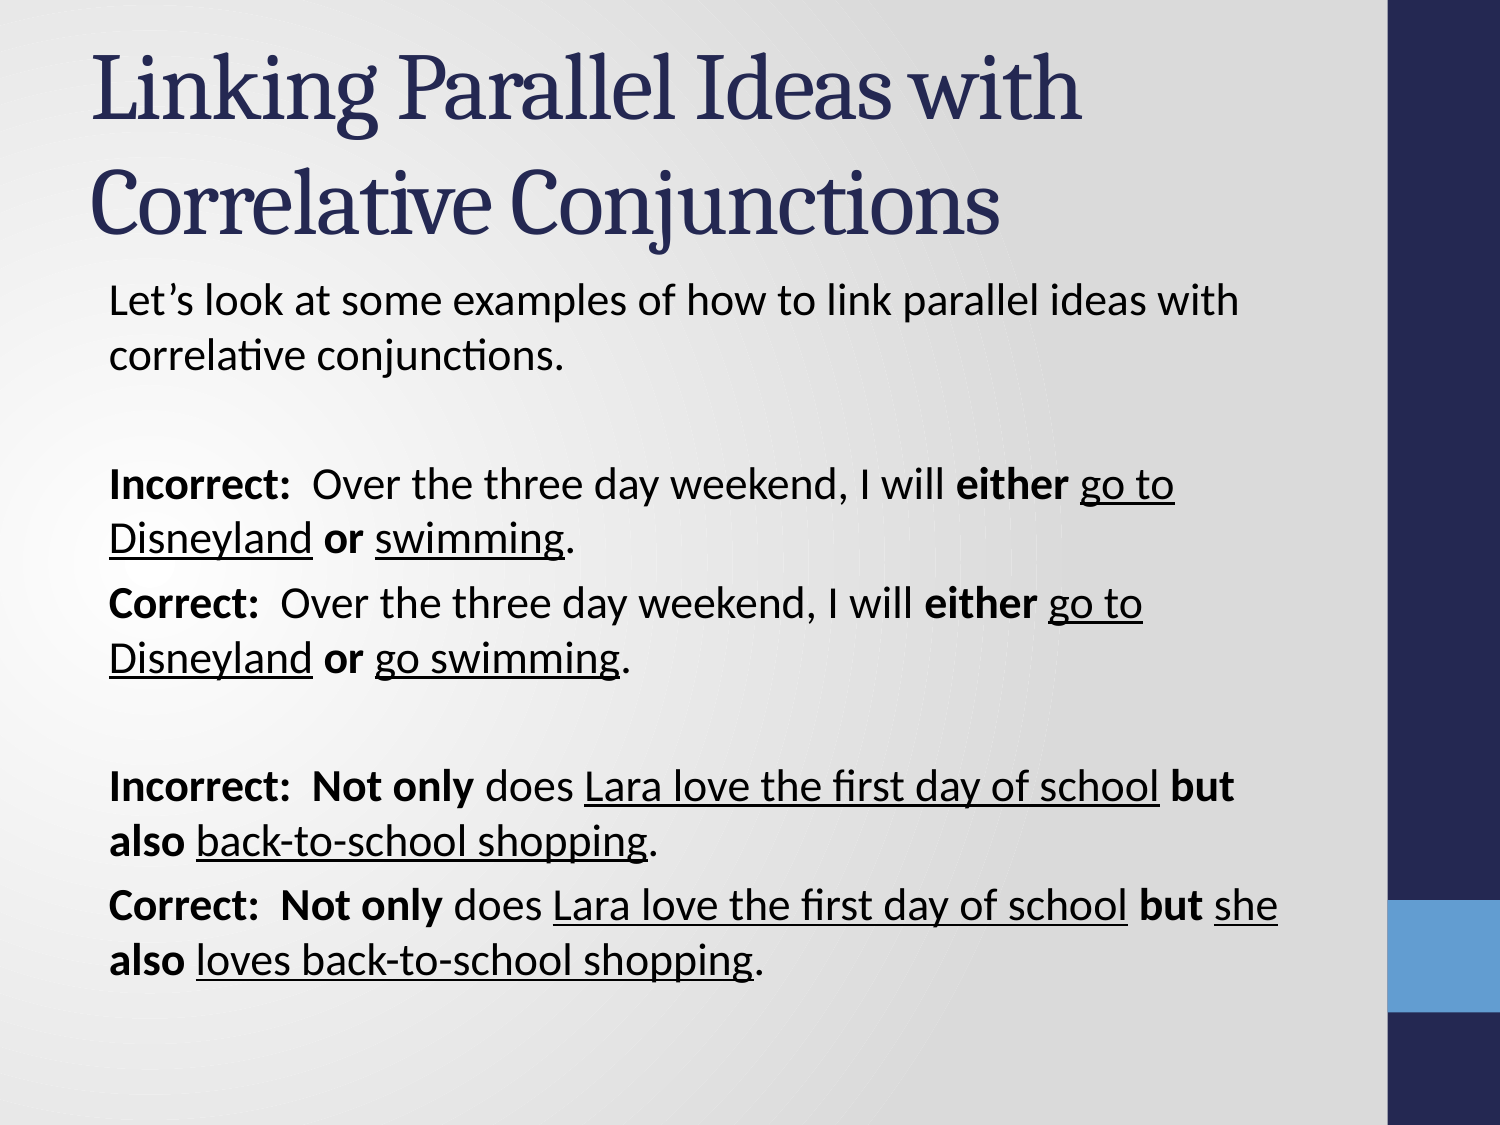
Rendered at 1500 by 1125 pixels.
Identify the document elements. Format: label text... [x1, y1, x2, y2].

title Linking Parallel Ideas with Correlative Conjunctions [75, 45, 1325, 233]
list Let’s look at some examples of how to link parallel ideas with correlative conjunctions. Incorrect: Over the three day weekend, I will either go to Disneyland or swimming. Correct: Over the three day weekend, I will either go to Disneyland or go swimming. Incorrect: Not only does Lara love the first day of school but also back-to-school shopping. Correct: Not only does Lara love the first day of school but she also loves back-to-school shopping. [75, 262, 1325, 1050]
